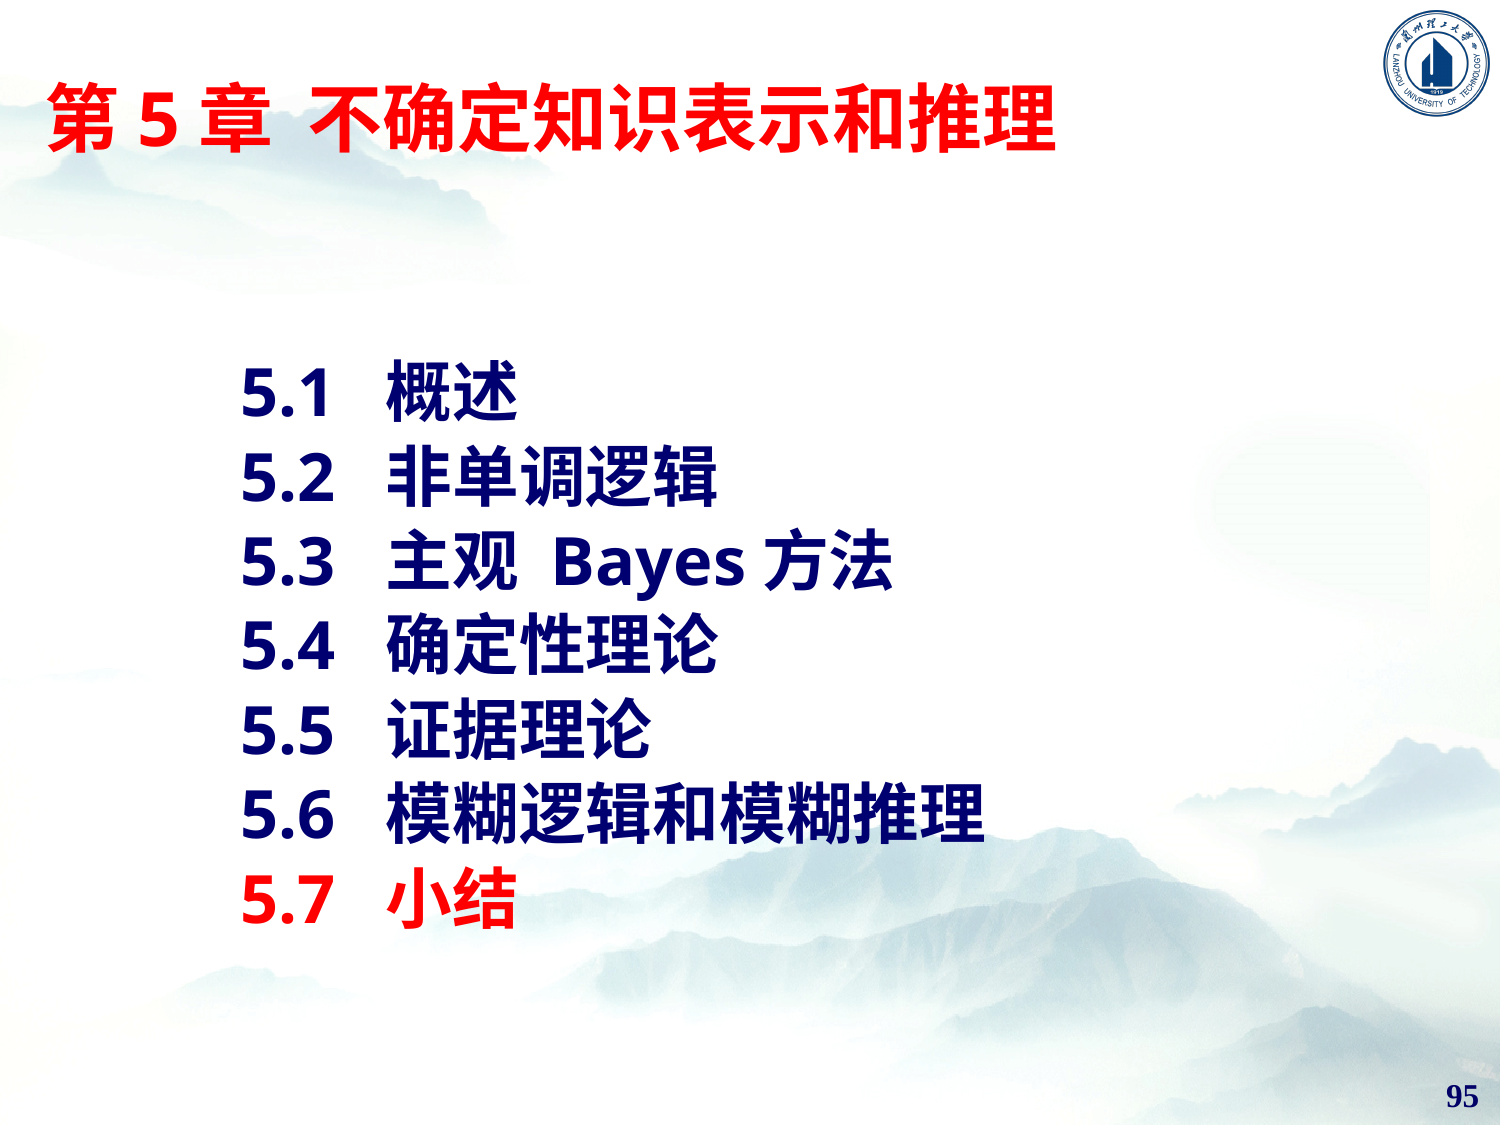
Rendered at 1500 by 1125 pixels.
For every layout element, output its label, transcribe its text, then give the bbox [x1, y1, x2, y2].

list 5.1 概述 5.2 非单调逻辑 5.3 主观 Bayes方法 5.4 确定性理论 5.5 证据理论 5.6 模糊逻辑和模糊推理 5.7 小结 [112, 267, 1388, 1071]
picture [0, 0, 1500, 1125]
title 第5章 不确定知识表示和推理 [29, 42, 1305, 191]
slide_number 95 [1181, 1066, 1495, 1125]
